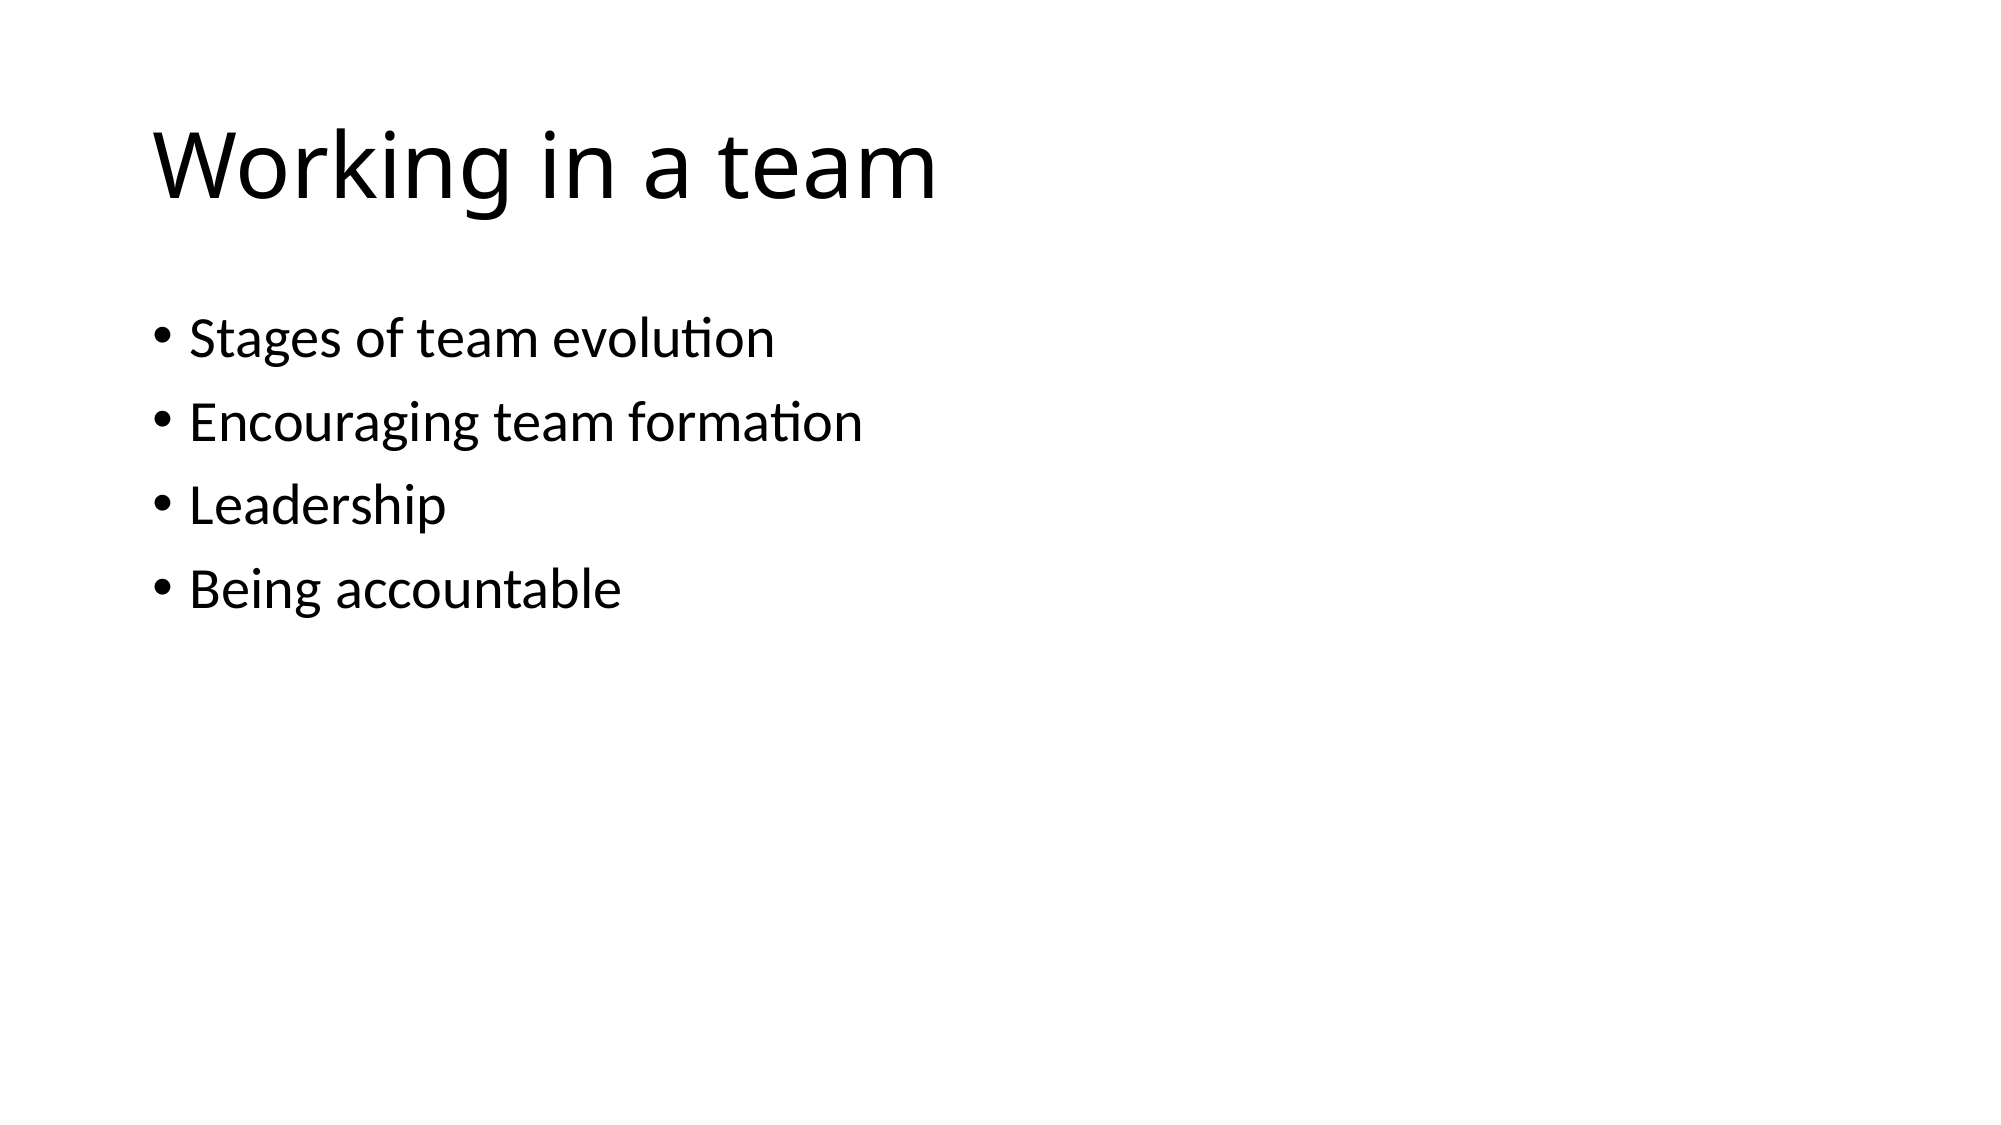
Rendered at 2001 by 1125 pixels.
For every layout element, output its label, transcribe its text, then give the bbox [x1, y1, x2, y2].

title Working in a team [137, 59, 1863, 278]
list Stages of team evolution Encouraging team formation Leadership Being accountable [137, 299, 1863, 1014]
